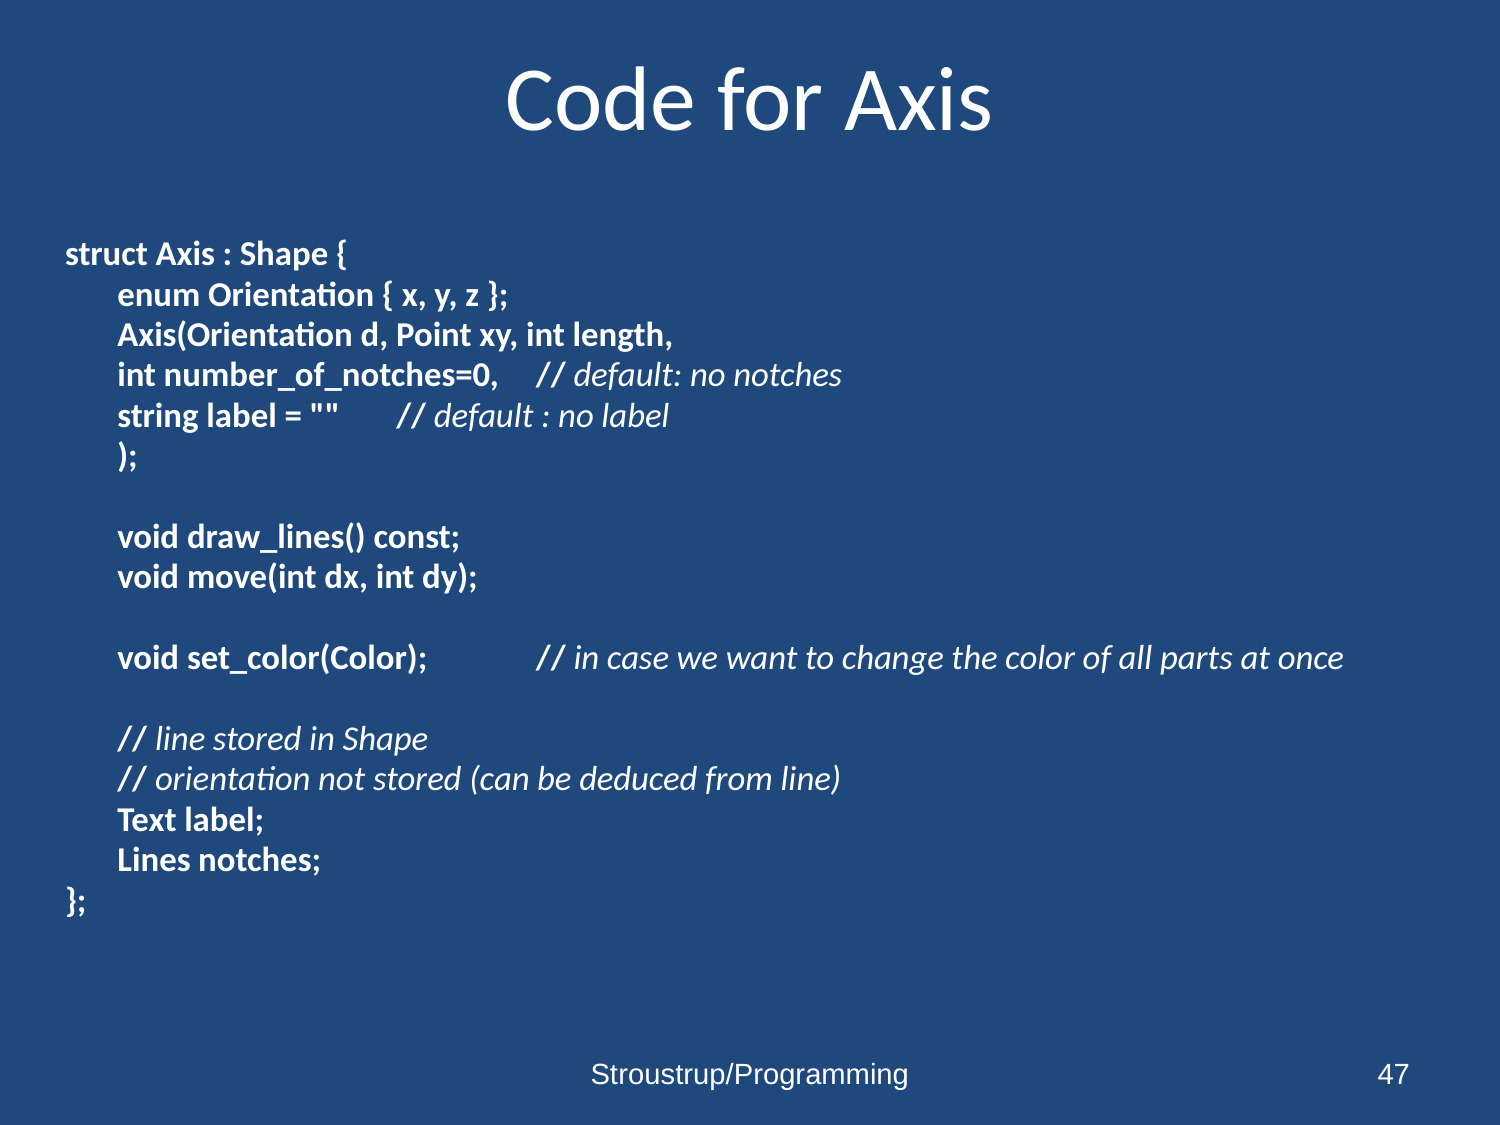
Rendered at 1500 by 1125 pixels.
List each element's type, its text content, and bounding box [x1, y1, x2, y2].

slide_number 47 [1074, 1042, 1425, 1103]
footer Stroustrup/Programming [512, 1042, 988, 1103]
list struct Axis : Shape { enum Orientation { x, y, z }; Axis(Orientation d, Point xy, int length, int number_of_notches=0, // default: no notches string label = "" // default : no label ); void draw_lines() const; void move(int dx, int dy); void set_color(Color); // in case we want to change the color of all parts at once // line stored in Shape // orientation not stored (can be deduced from line) Text label; Lines notches; }; [50, 187, 1450, 930]
title Code for Axis [75, 0, 1425, 187]
